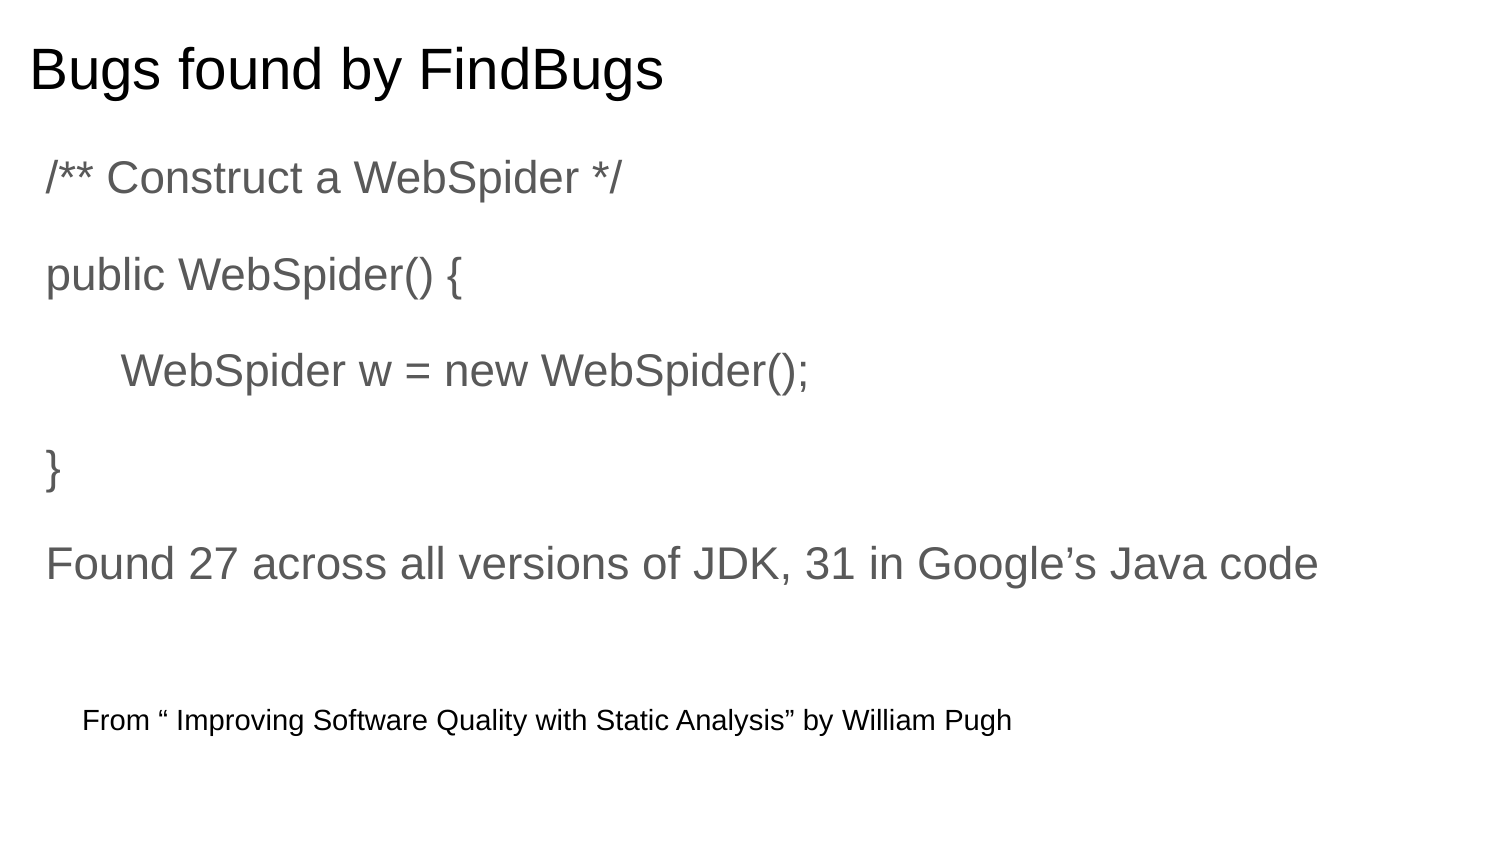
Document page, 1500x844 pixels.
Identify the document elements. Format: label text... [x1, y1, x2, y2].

text_box From “ Improving Software Quality with Static Analysis” by William Pugh [67, 686, 1271, 827]
list /** Construct a WebSpider */ public WebSpider() { WebSpider w = new WebSpider(); } Found 27 across all versions of JDK, 31 in Google’s Java code [30, 124, 1449, 830]
title Bugs found by FindBugs [14, 15, 1413, 110]
